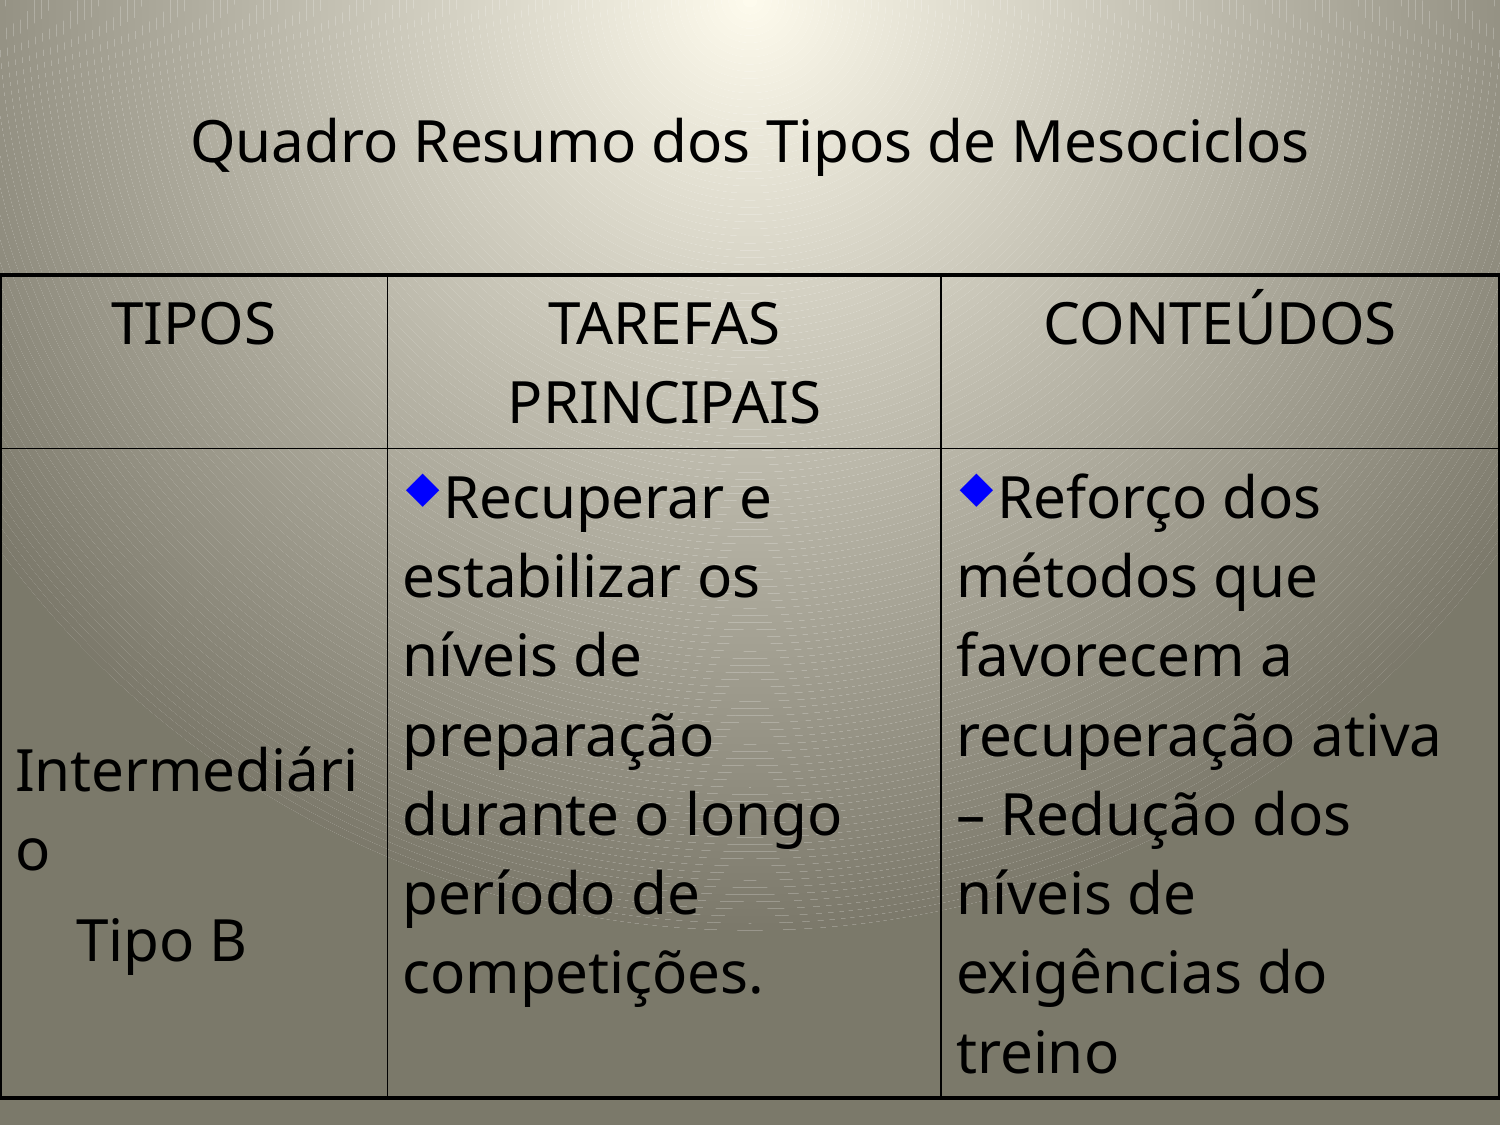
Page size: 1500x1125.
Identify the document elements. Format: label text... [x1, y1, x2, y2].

table_cell Reforço dos métodos que favorecem a recuperação ativa – Redução dos níveis de exigências do treino [942, 449, 1498, 1096]
table_header TIPOS [2, 277, 387, 448]
table_cell Intermediário Tipo B [2, 449, 387, 1096]
table_cell Recuperar e estabilizar os níveis de preparação durante o longo período de competições. [388, 449, 940, 1096]
table_header TAREFAS PRINCIPAIS [388, 277, 940, 448]
title Quadro Resumo dos Tipos de Mesociclos [75, 45, 1425, 233]
table_header CONTEÚDOS [942, 277, 1498, 448]
